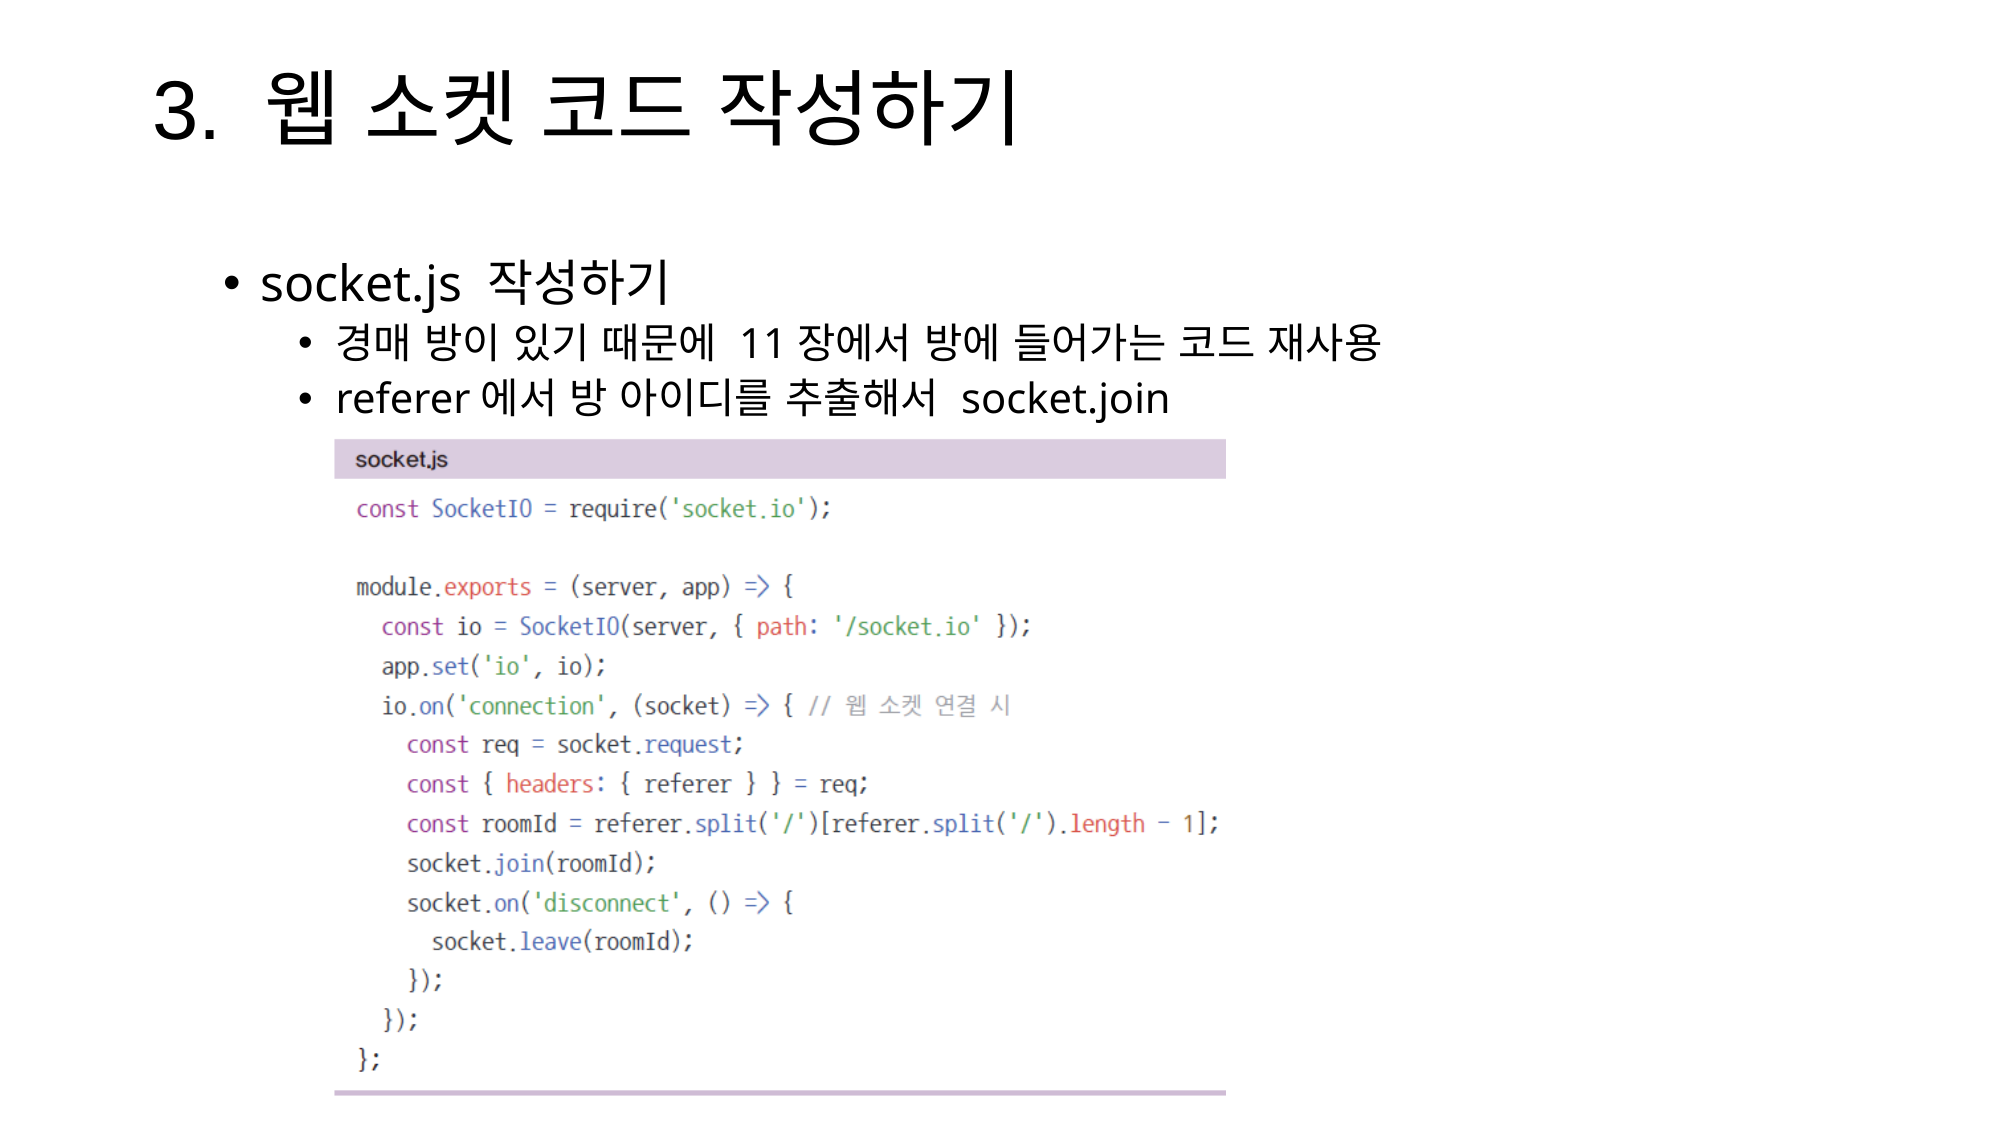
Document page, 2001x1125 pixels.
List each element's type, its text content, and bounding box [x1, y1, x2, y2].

text_box socket.js 작성하기 경매 방이 있기 때문에 11장에서 방에 들어가는 코드 재사용 referer에서 방 아이디를 추출해서 socket.join [208, 250, 1863, 1065]
text_box 3. 웹 소켓 코드 작성하기 [137, 59, 1863, 278]
picture [328, 430, 1226, 1105]
